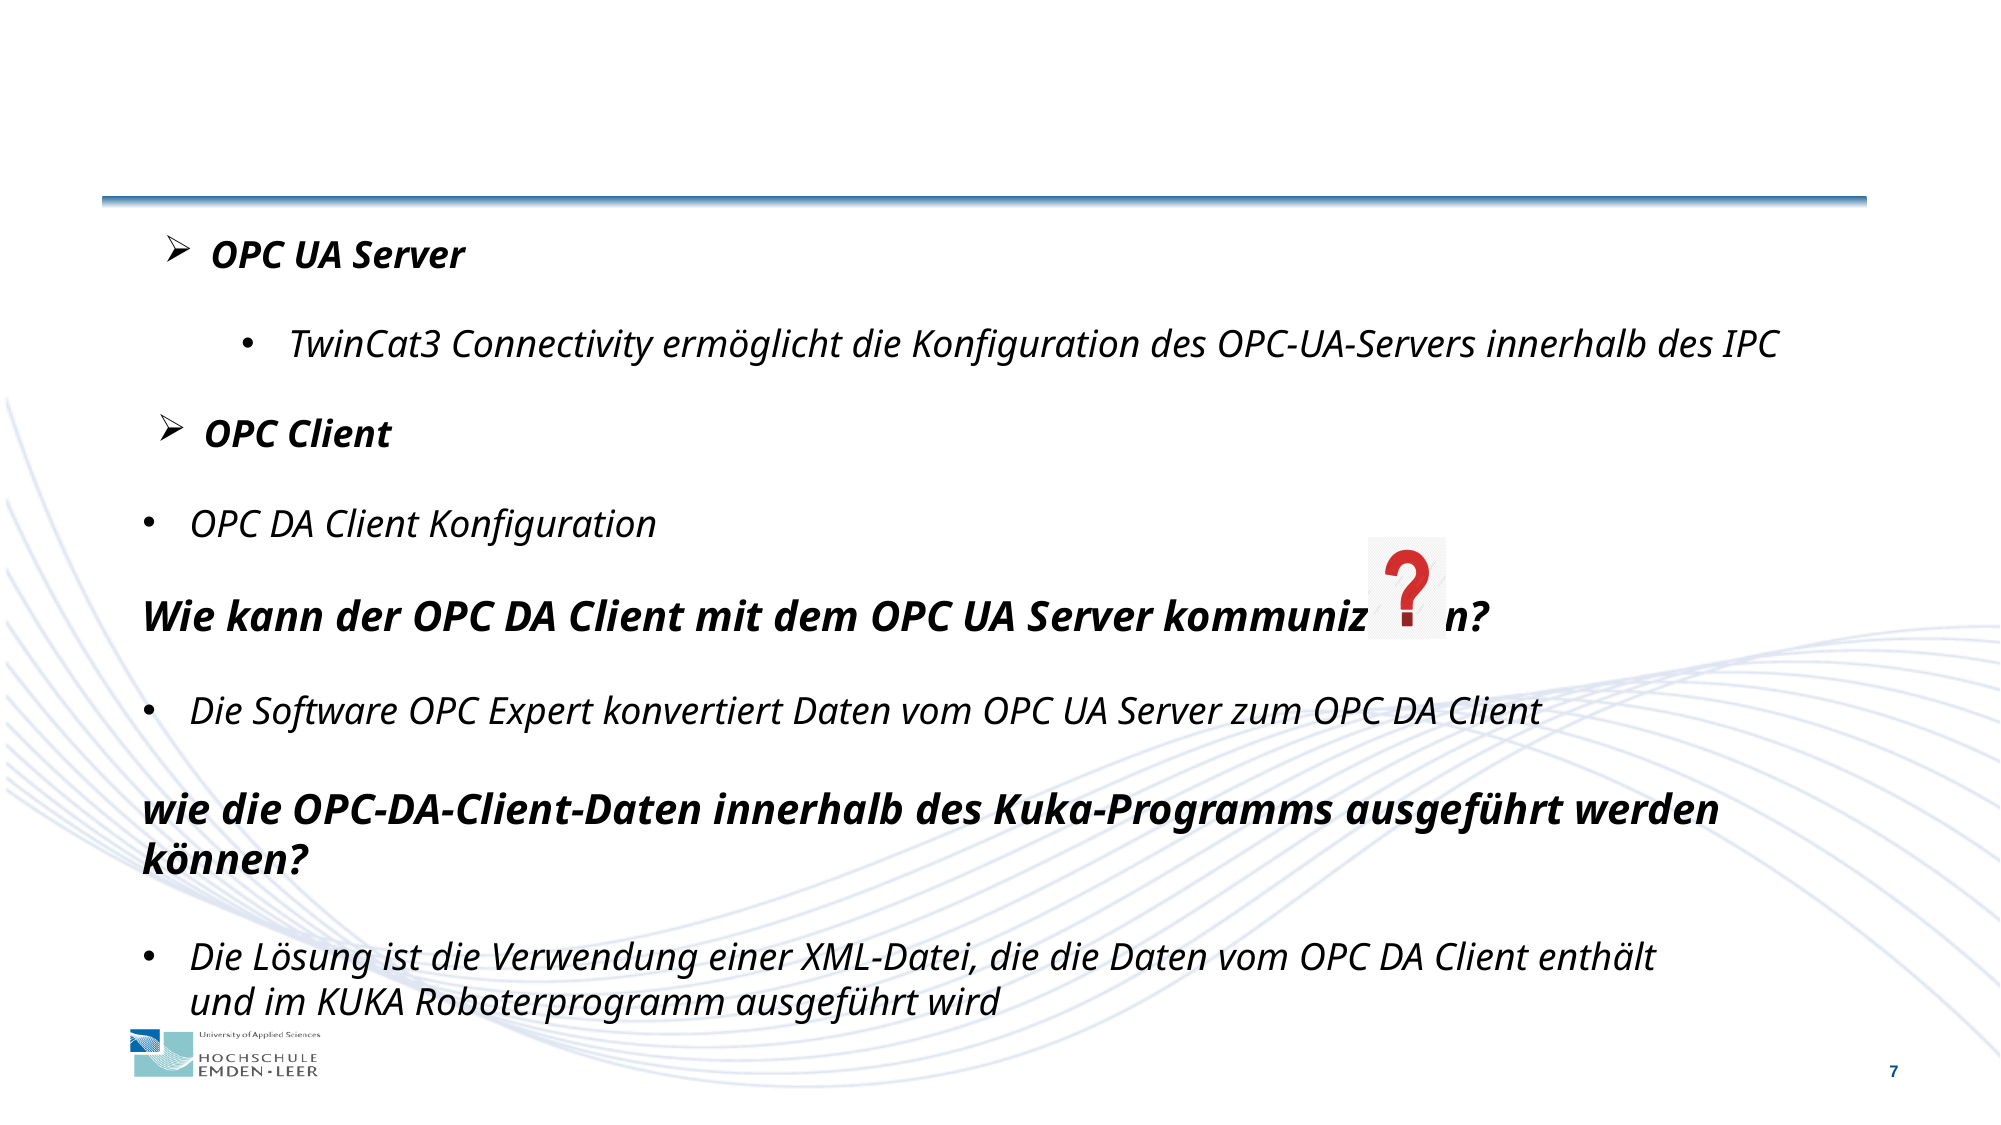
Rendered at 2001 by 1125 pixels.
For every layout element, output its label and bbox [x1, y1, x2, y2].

text_box [127, 223, 1896, 1019]
picture [126, 1023, 324, 1086]
